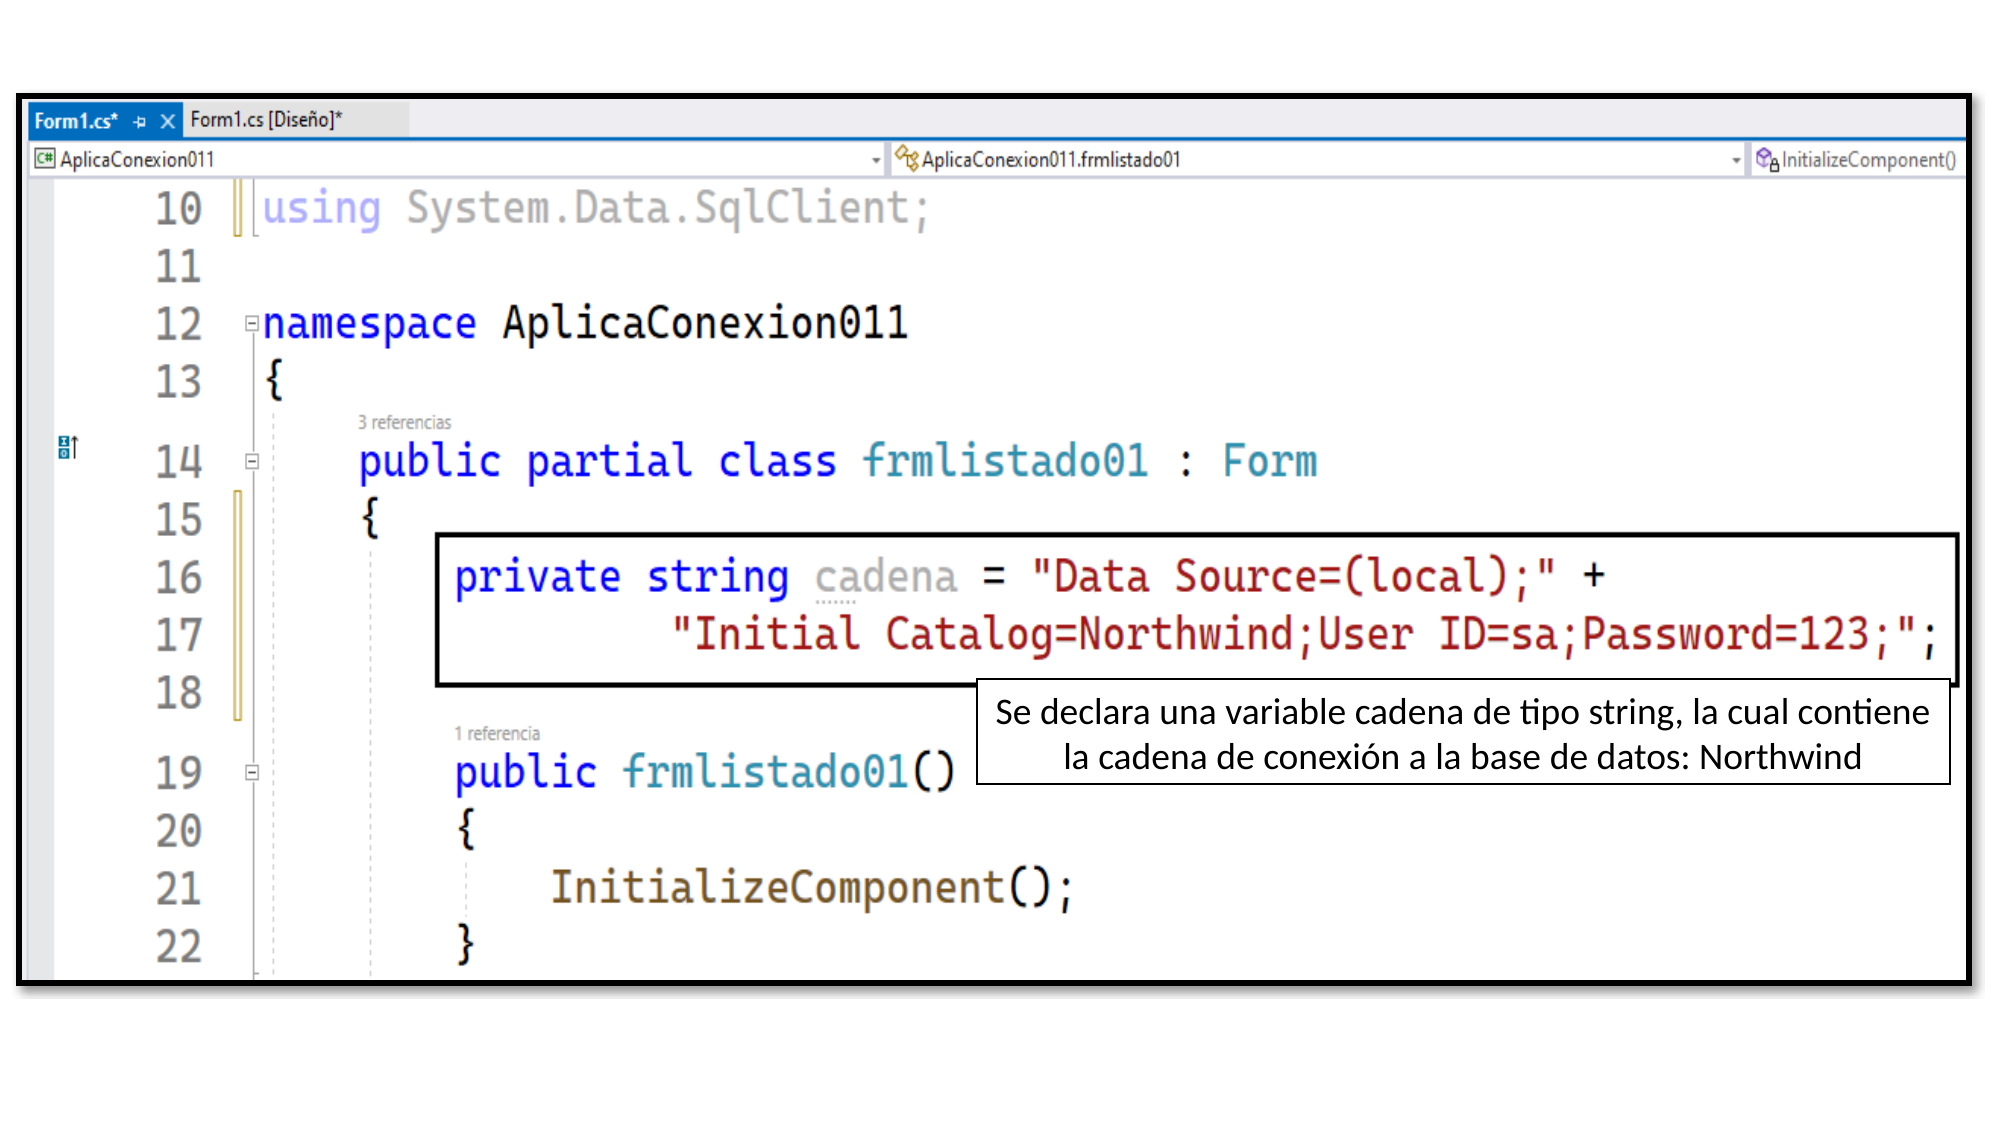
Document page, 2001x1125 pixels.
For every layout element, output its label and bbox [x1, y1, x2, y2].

picture [21, 99, 1966, 980]
